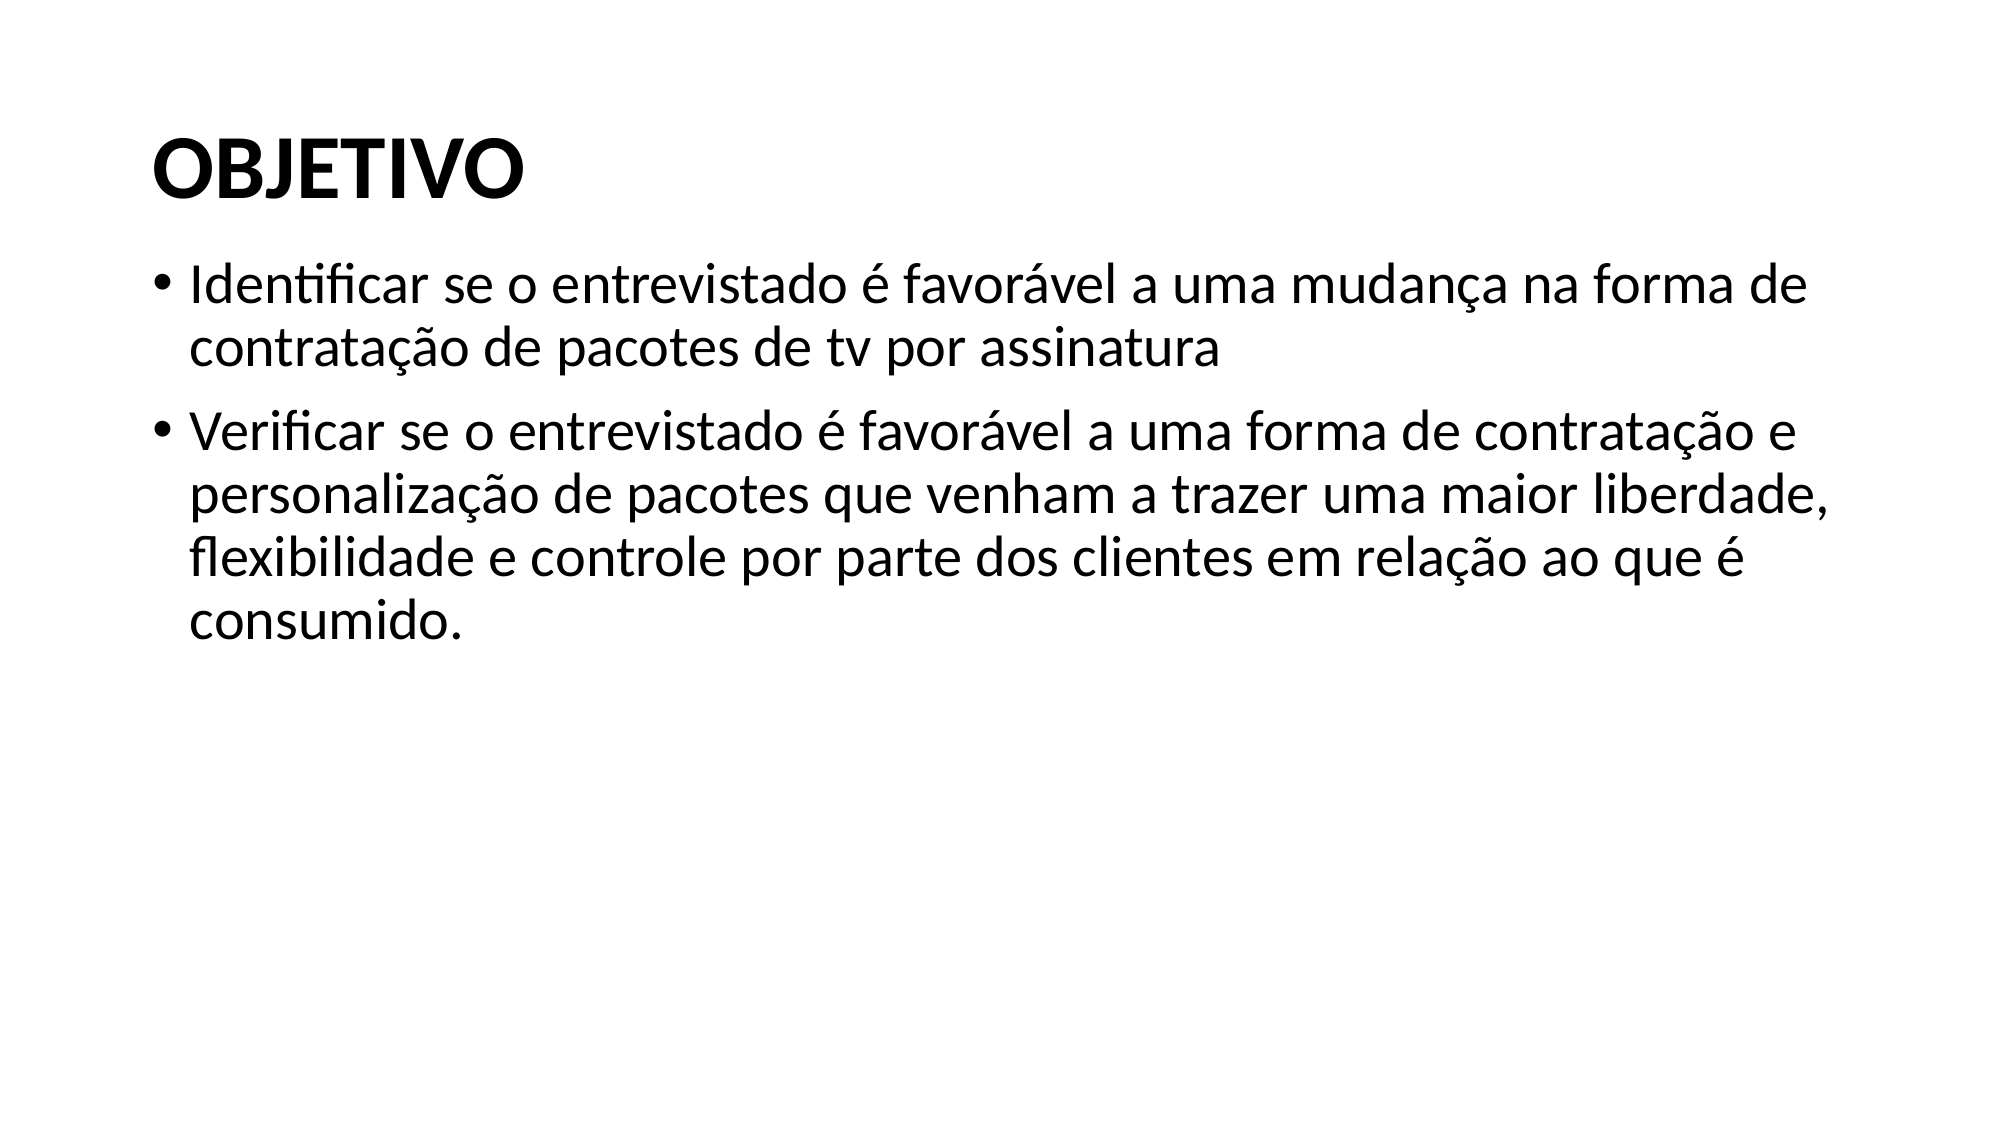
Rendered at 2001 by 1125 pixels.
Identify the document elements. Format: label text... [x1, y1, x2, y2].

list Identificar se o entrevistado é favorável a uma mudança na forma de contratação de pacotes de tv por assinatura Verificar se o entrevistado é favorável a uma forma de contratação e personalização de pacotes que venham a trazer uma maior liberdade, flexibilidade e controle por parte dos clientes em relação ao que é consumido. [137, 245, 1863, 1084]
title OBJETIVO [137, 59, 1863, 245]
